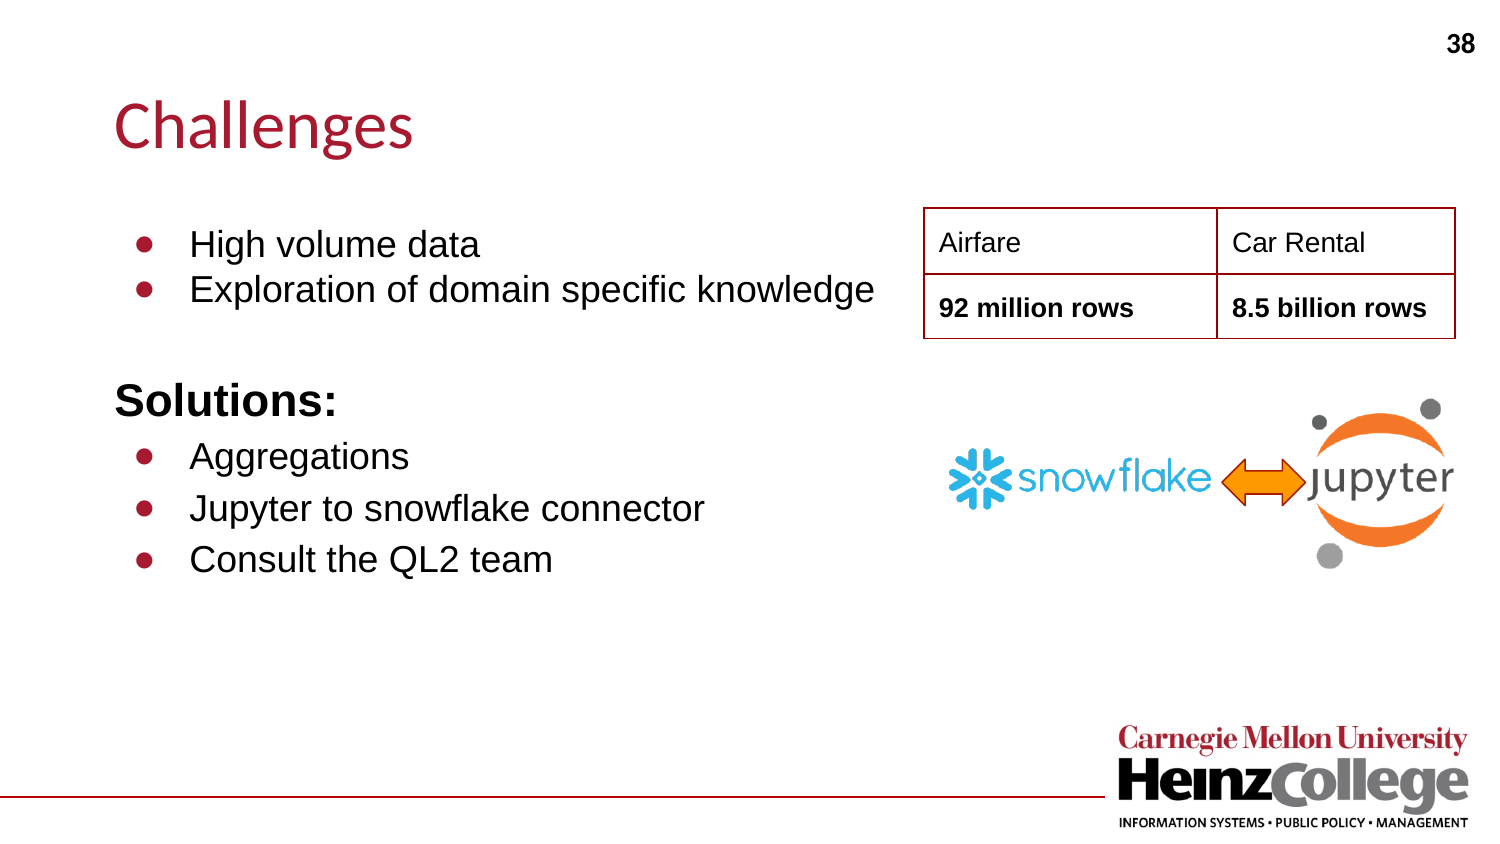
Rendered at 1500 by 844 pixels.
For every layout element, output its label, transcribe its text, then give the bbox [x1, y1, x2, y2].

table_header Airfare [925, 209, 1216, 273]
picture [923, 400, 1236, 565]
list High volume data Exploration of domain specific knowledge Solutions: Aggregations Jupyter to snowflake connector Consult the QL2 team [103, 207, 924, 711]
picture [1305, 395, 1456, 569]
text_box [1241, 459, 1300, 506]
title Challenges [103, 44, 1397, 207]
table_header Car Rental [1218, 209, 1454, 273]
table_cell 92 million rows [925, 275, 1216, 338]
table_cell 8.5 billion rows [1218, 275, 1454, 338]
slide_number 38 [1396, 13, 1487, 79]
picture [1105, 714, 1482, 841]
